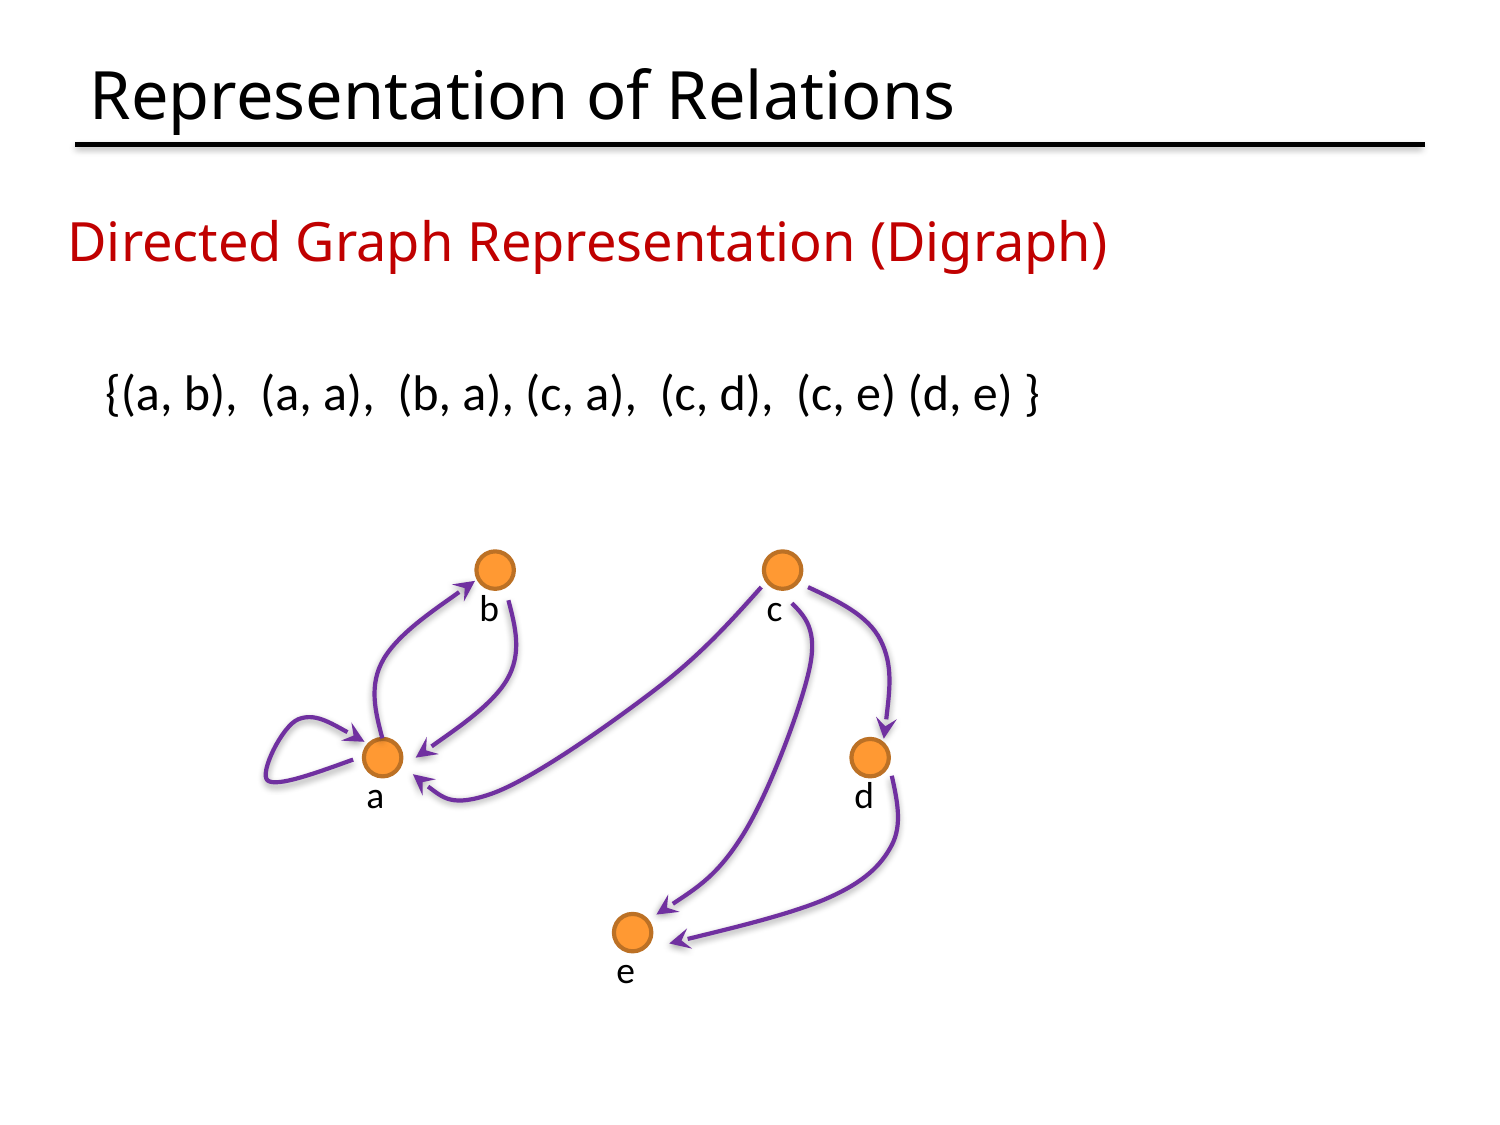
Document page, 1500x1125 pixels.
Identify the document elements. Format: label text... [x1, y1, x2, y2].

text_box [412, 585, 763, 803]
text_box Directed Graph Representation (Digraph) [52, 199, 1124, 280]
text_box [656, 601, 815, 915]
title Representation of Relations [75, 45, 1425, 145]
text_box [263, 715, 365, 785]
text_box b [464, 576, 515, 637]
text_box [849, 736, 891, 764]
text_box d [839, 763, 890, 811]
text_box [474, 549, 516, 577]
text_box e [601, 938, 651, 999]
text_box [372, 580, 475, 739]
text_box [611, 911, 654, 943]
text_box [361, 737, 404, 769]
text_box a [351, 763, 400, 824]
text_box c [751, 576, 798, 637]
text_box [761, 549, 804, 585]
text_box [807, 585, 897, 739]
text_box [415, 599, 519, 758]
text_box {(a, b), (a, a), (b, a), (c, a), (c, d), (c, e) (d, e) } [90, 353, 1057, 428]
text_box [669, 775, 901, 949]
